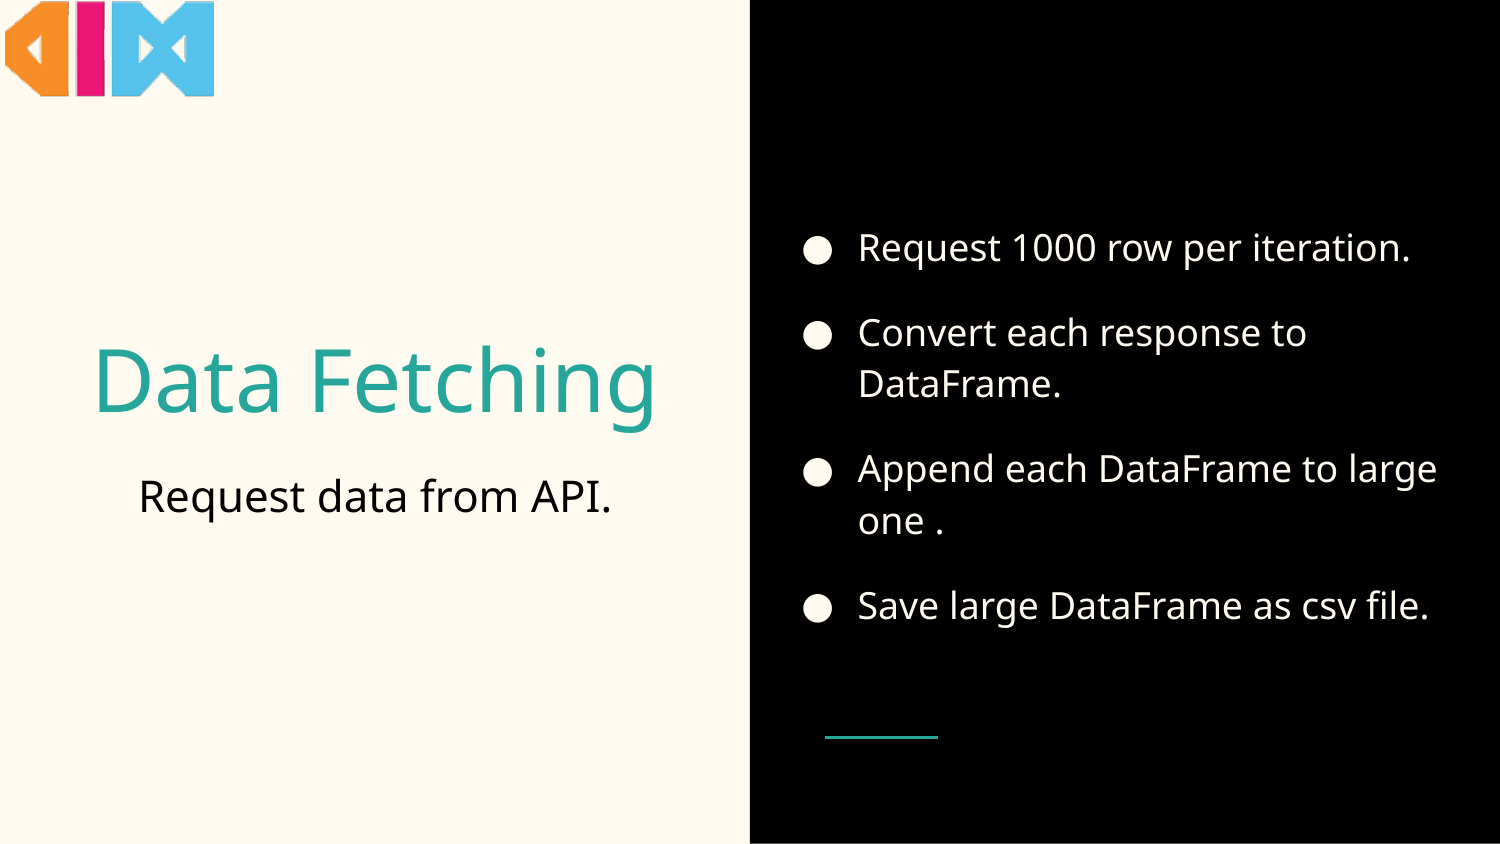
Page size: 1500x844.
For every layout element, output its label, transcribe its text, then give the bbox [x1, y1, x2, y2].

list Request 1000 row per iteration. Convert each response to DataFrame. Append each DataFrame to large one . Save large DataFrame as csv file. [767, 118, 1500, 725]
subtitle Request data from API. [43, 454, 708, 675]
title Data Fetching [43, 226, 708, 446]
picture [0, 0, 218, 105]
